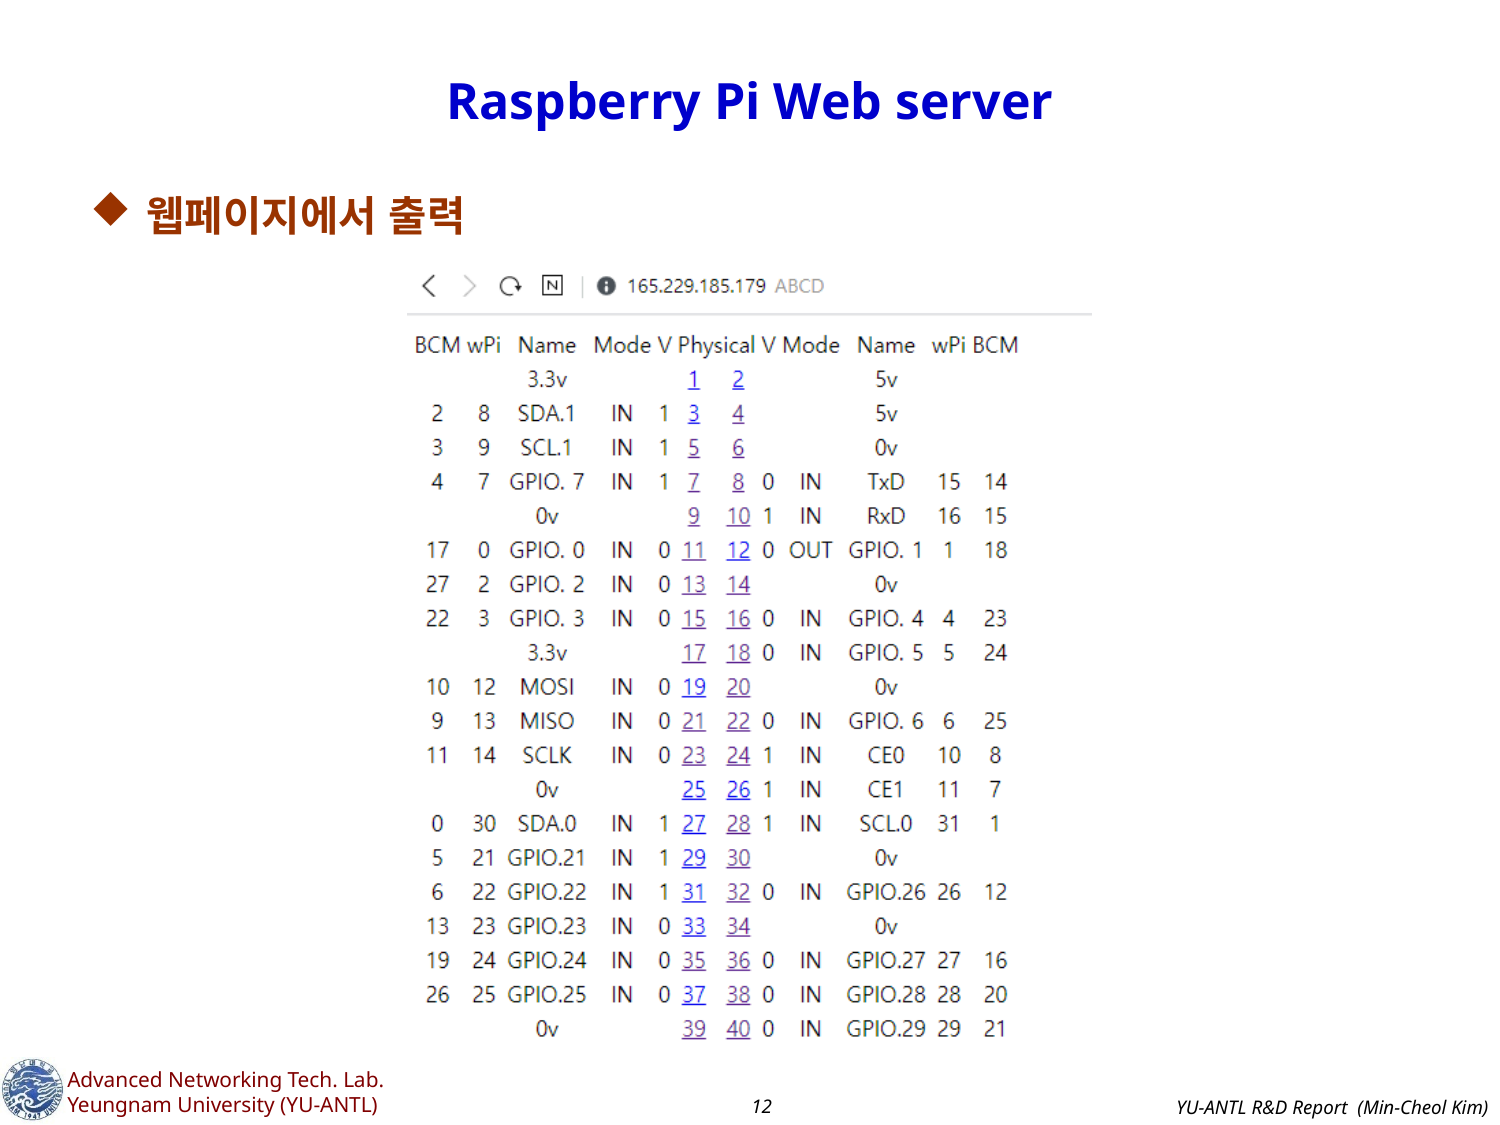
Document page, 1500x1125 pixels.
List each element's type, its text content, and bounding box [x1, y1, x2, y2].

list 웹페이지에서 출력 [74, 181, 1426, 1006]
title Raspberry Pi Web server [74, 44, 1426, 154]
picture [0, 1057, 66, 1124]
picture [407, 260, 1093, 1060]
